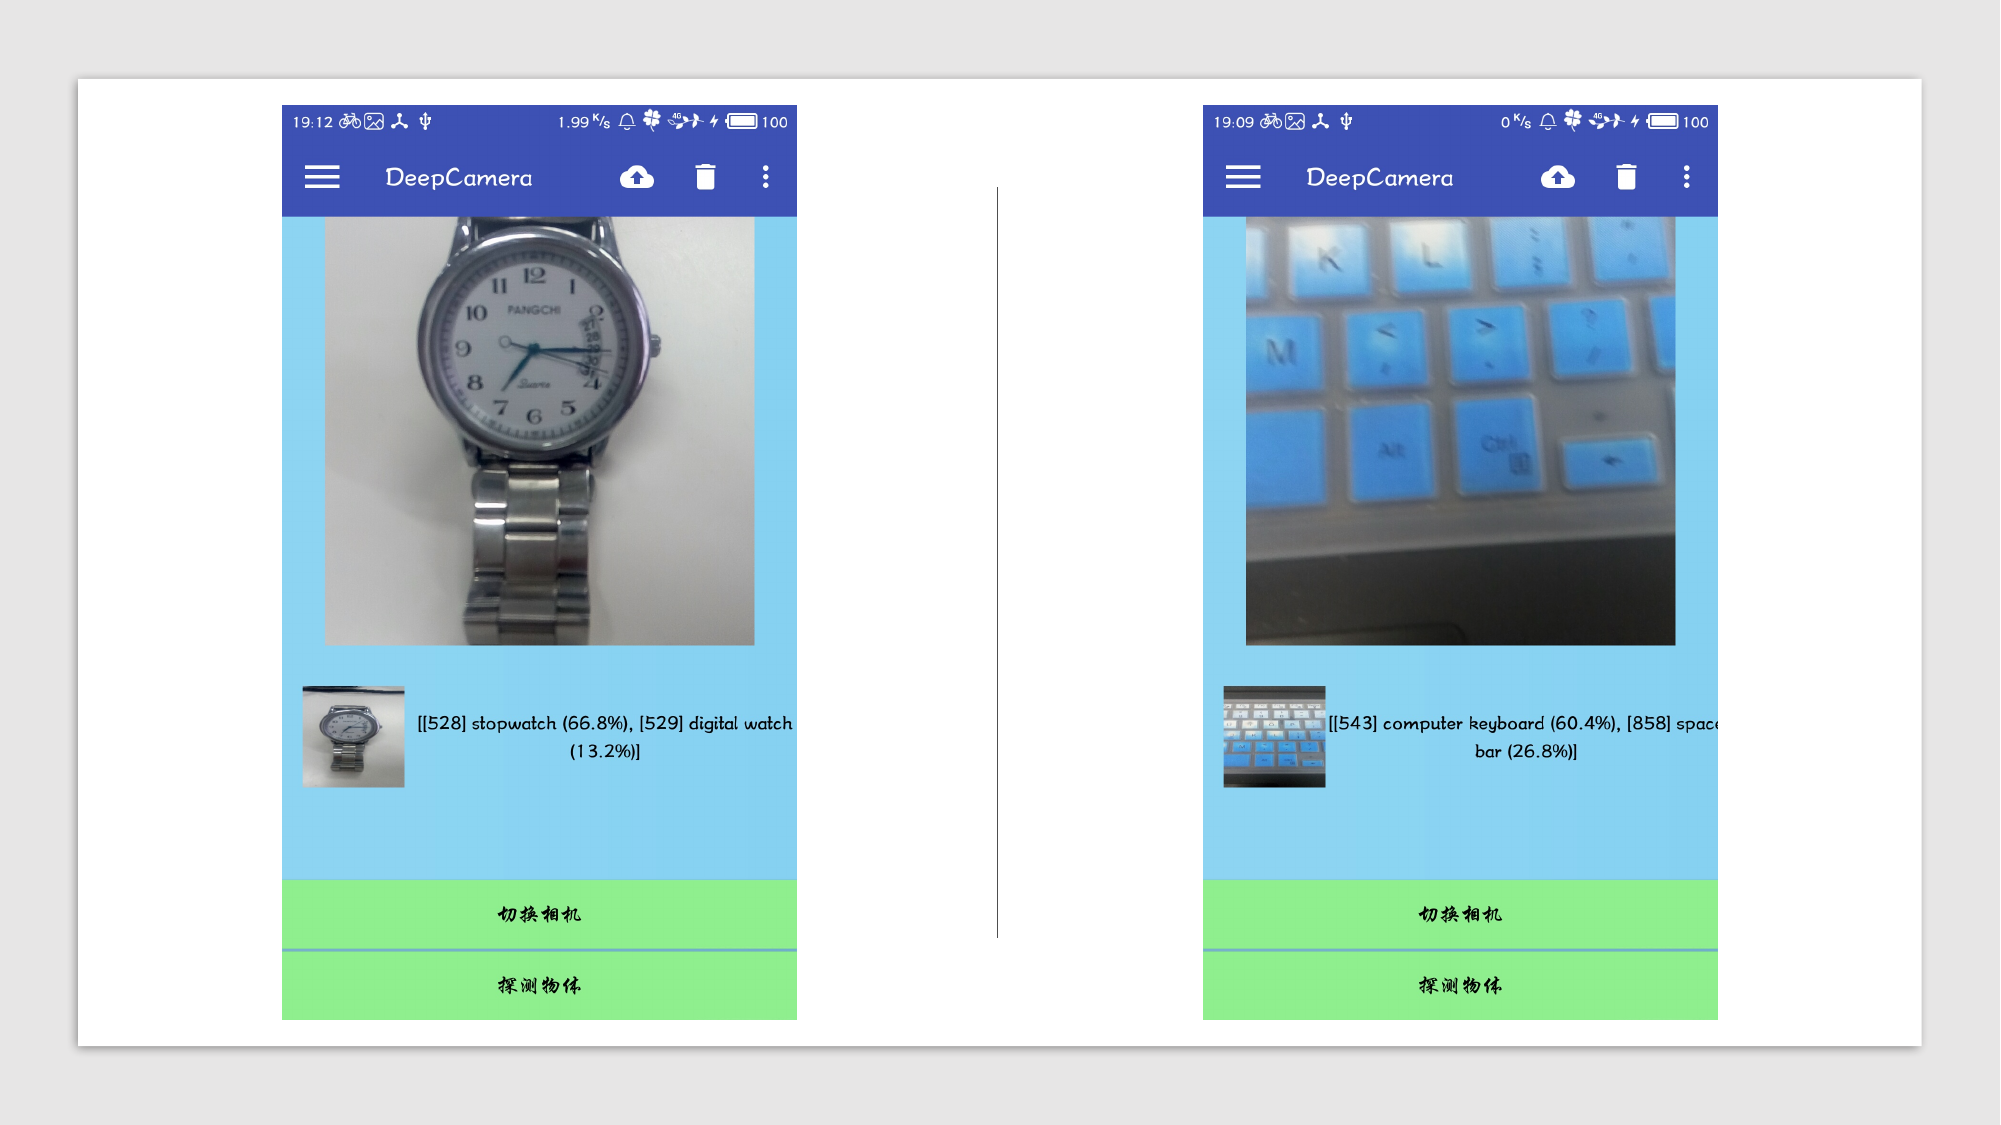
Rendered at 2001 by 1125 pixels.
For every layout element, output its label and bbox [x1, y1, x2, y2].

picture [282, 105, 797, 1020]
text_box [77, 78, 1923, 1047]
text_box [0, 0, 2000, 1125]
picture [1203, 105, 1718, 1020]
